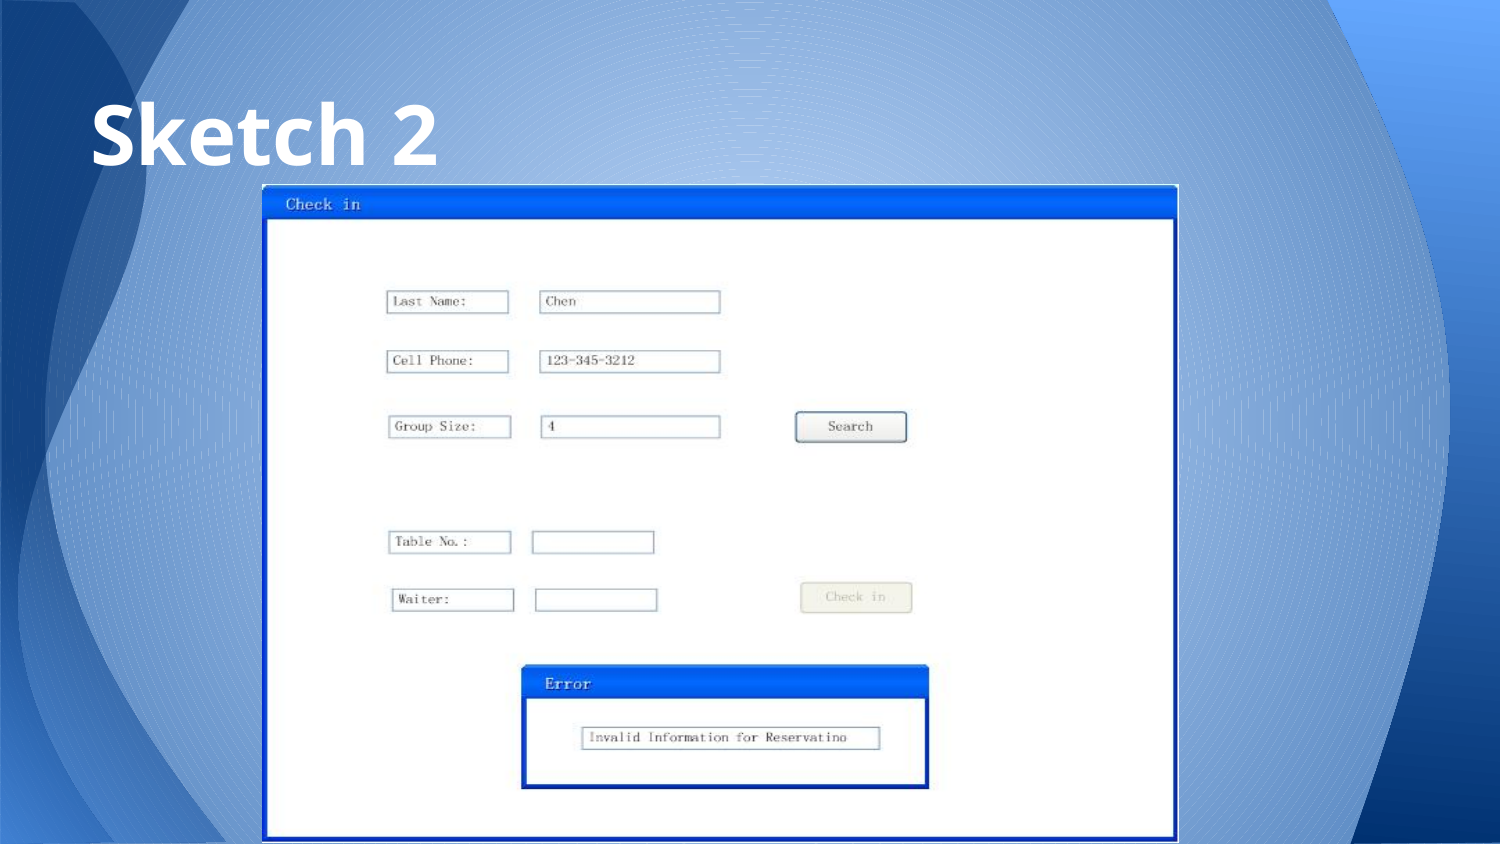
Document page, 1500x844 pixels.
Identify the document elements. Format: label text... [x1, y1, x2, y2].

picture [262, 184, 1180, 844]
title Sketch 2 [75, 33, 1425, 197]
